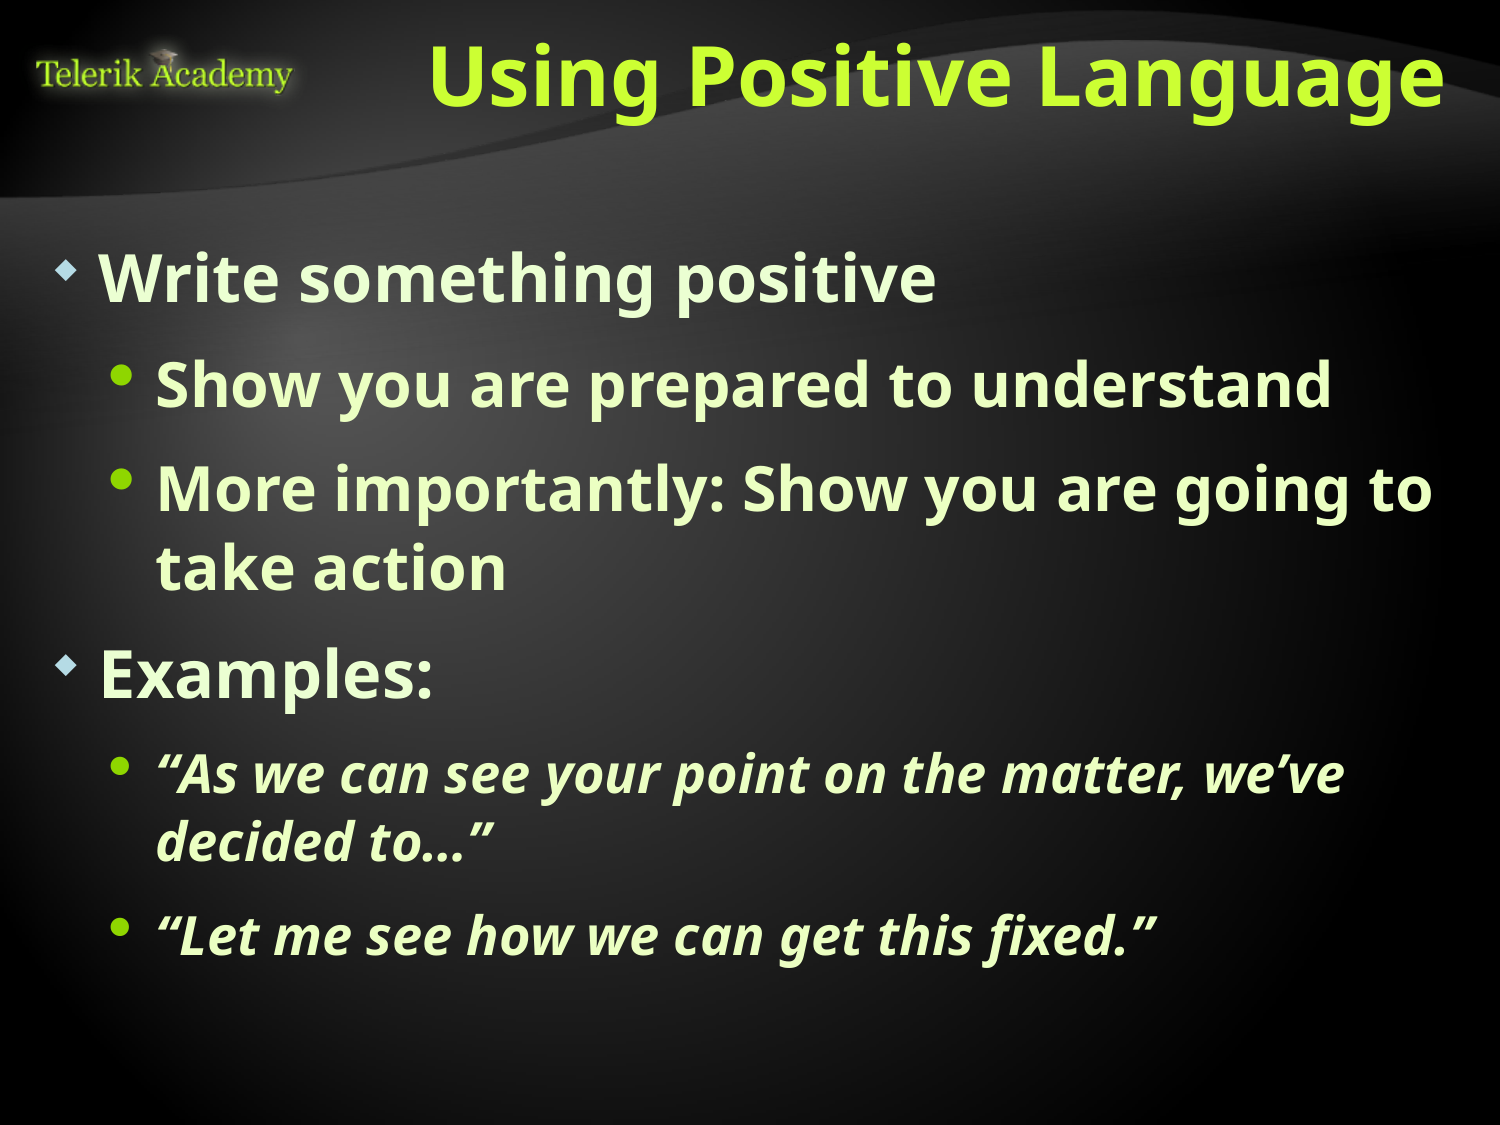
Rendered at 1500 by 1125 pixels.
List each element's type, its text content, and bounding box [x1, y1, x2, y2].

picture [0, 0, 1500, 1125]
list Write something positive Show you are prepared to understand More importantly: Show you are going to take action Examples: “As we can see your point on the matter, we’ve decided to…” “Let me see how we can get this fixed.” [37, 224, 1463, 1100]
title Using Positive Language [300, 12, 1463, 150]
